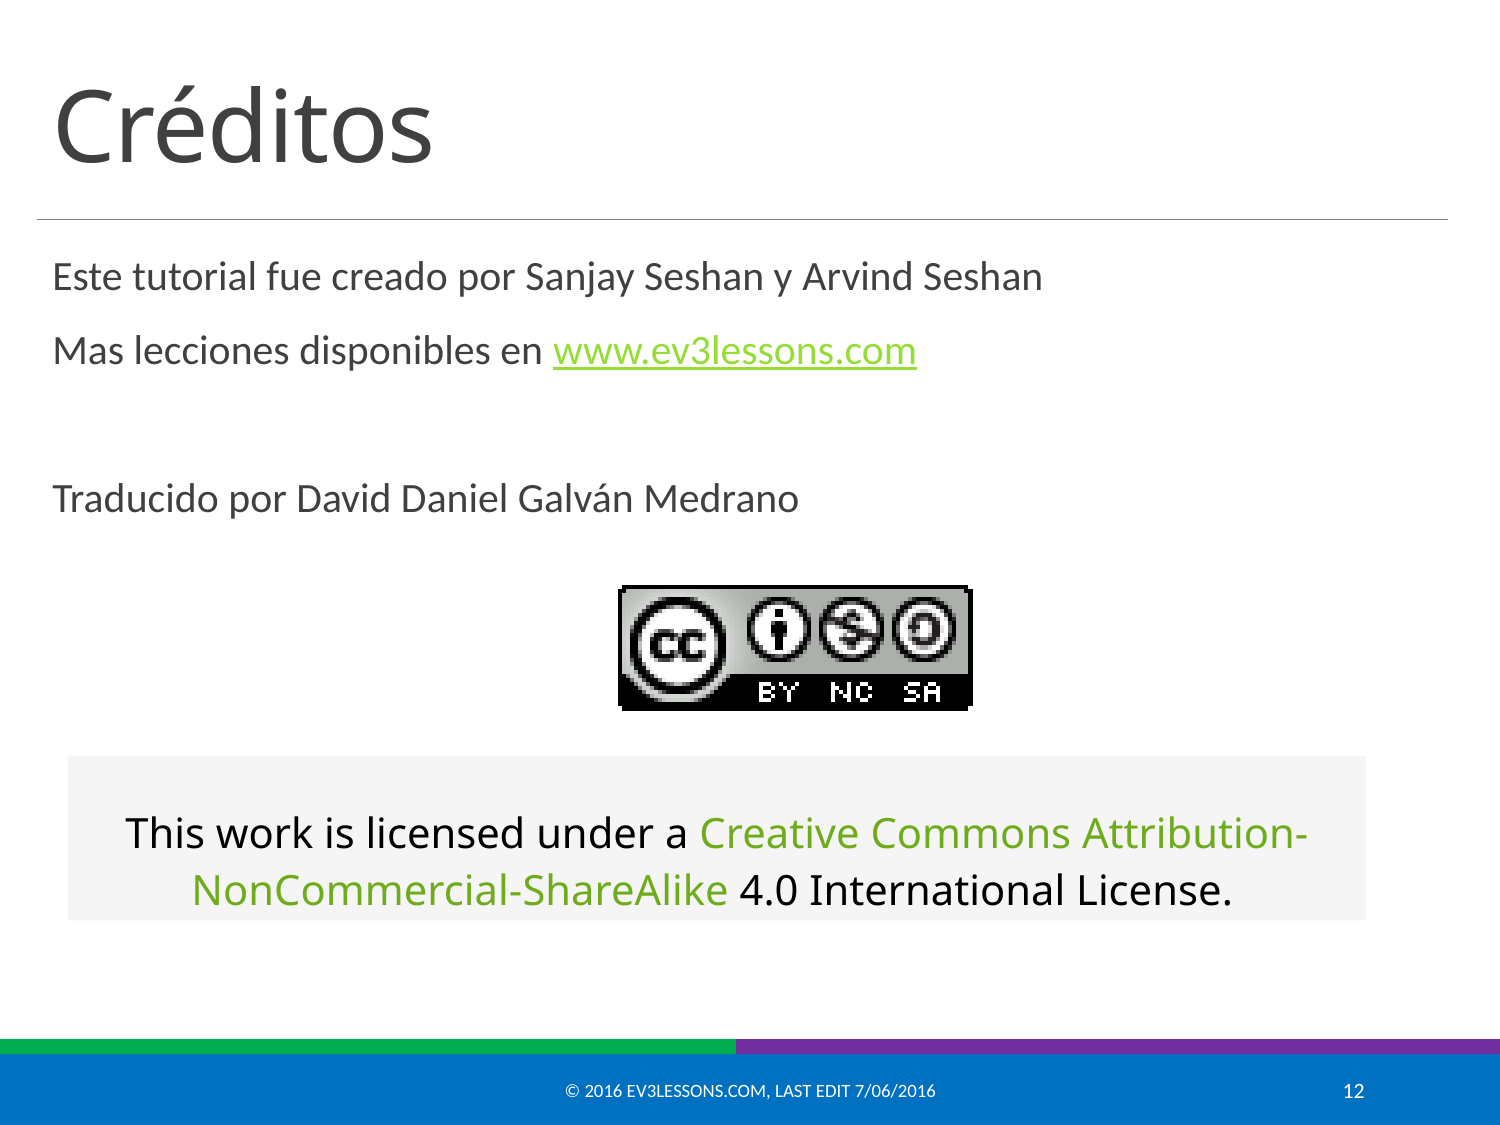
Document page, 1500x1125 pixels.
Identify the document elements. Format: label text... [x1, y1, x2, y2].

title Créditos [37, 47, 1448, 191]
text_box This work is licensed under a Creative Commons Attribution-NonCommercial-ShareAlike 4.0 International License. [67, 756, 1366, 921]
footer © 2016 EV3Lessons.com, Last edit 7/06/2016 [453, 1059, 1047, 1120]
picture [617, 585, 974, 712]
list Este tutorial fue creado por Sanjay Seshan y Arvind Seshan Mas lecciones disponibles en www.ev3lessons.com Traducido por David Daniel Galván Medrano [37, 246, 1448, 1011]
slide_number 12 [1218, 1059, 1380, 1120]
